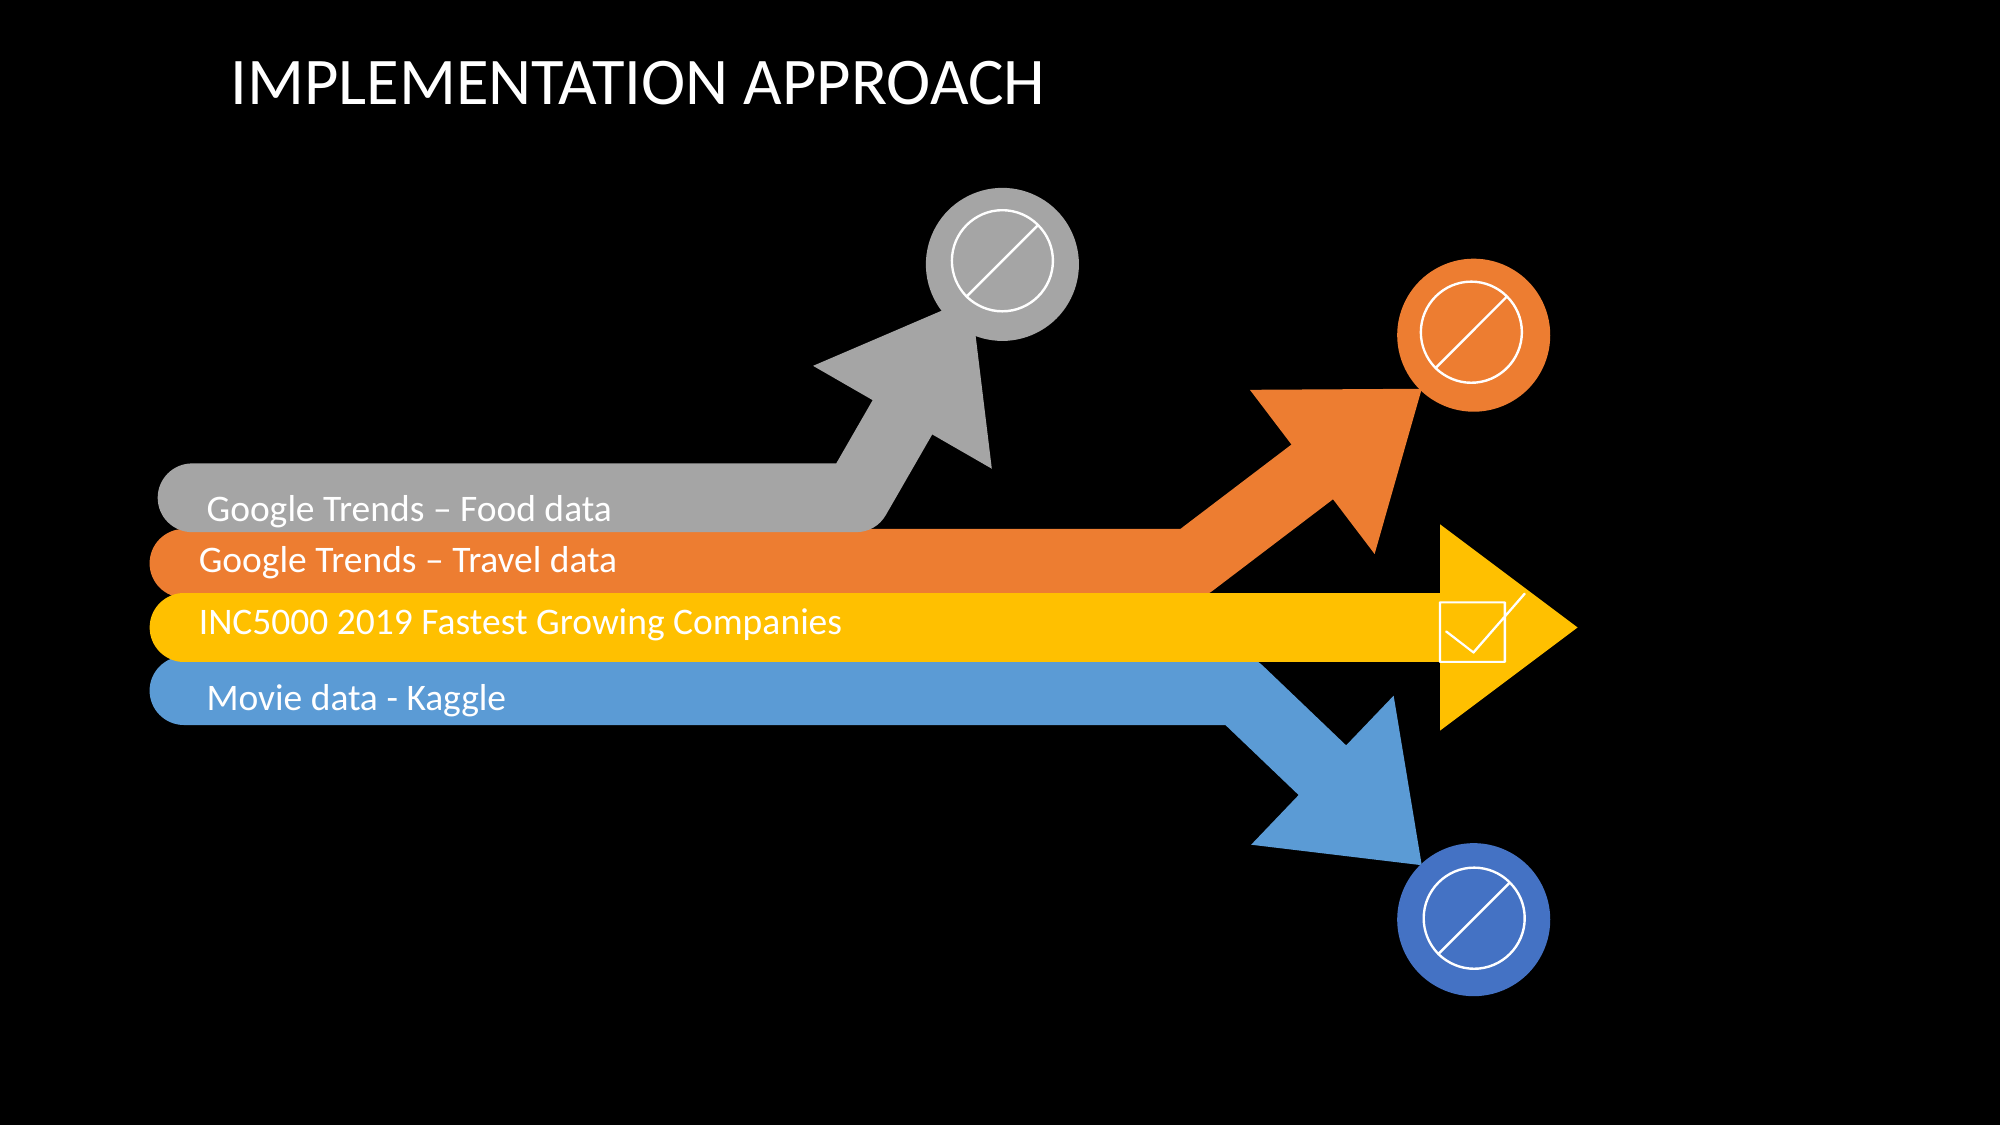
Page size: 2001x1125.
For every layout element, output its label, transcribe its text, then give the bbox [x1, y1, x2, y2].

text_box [183, 589, 1578, 663]
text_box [183, 665, 1551, 997]
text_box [191, 187, 1079, 538]
text_box IMPLEMENTATION APPROACH [215, 30, 1610, 125]
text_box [183, 258, 1551, 589]
